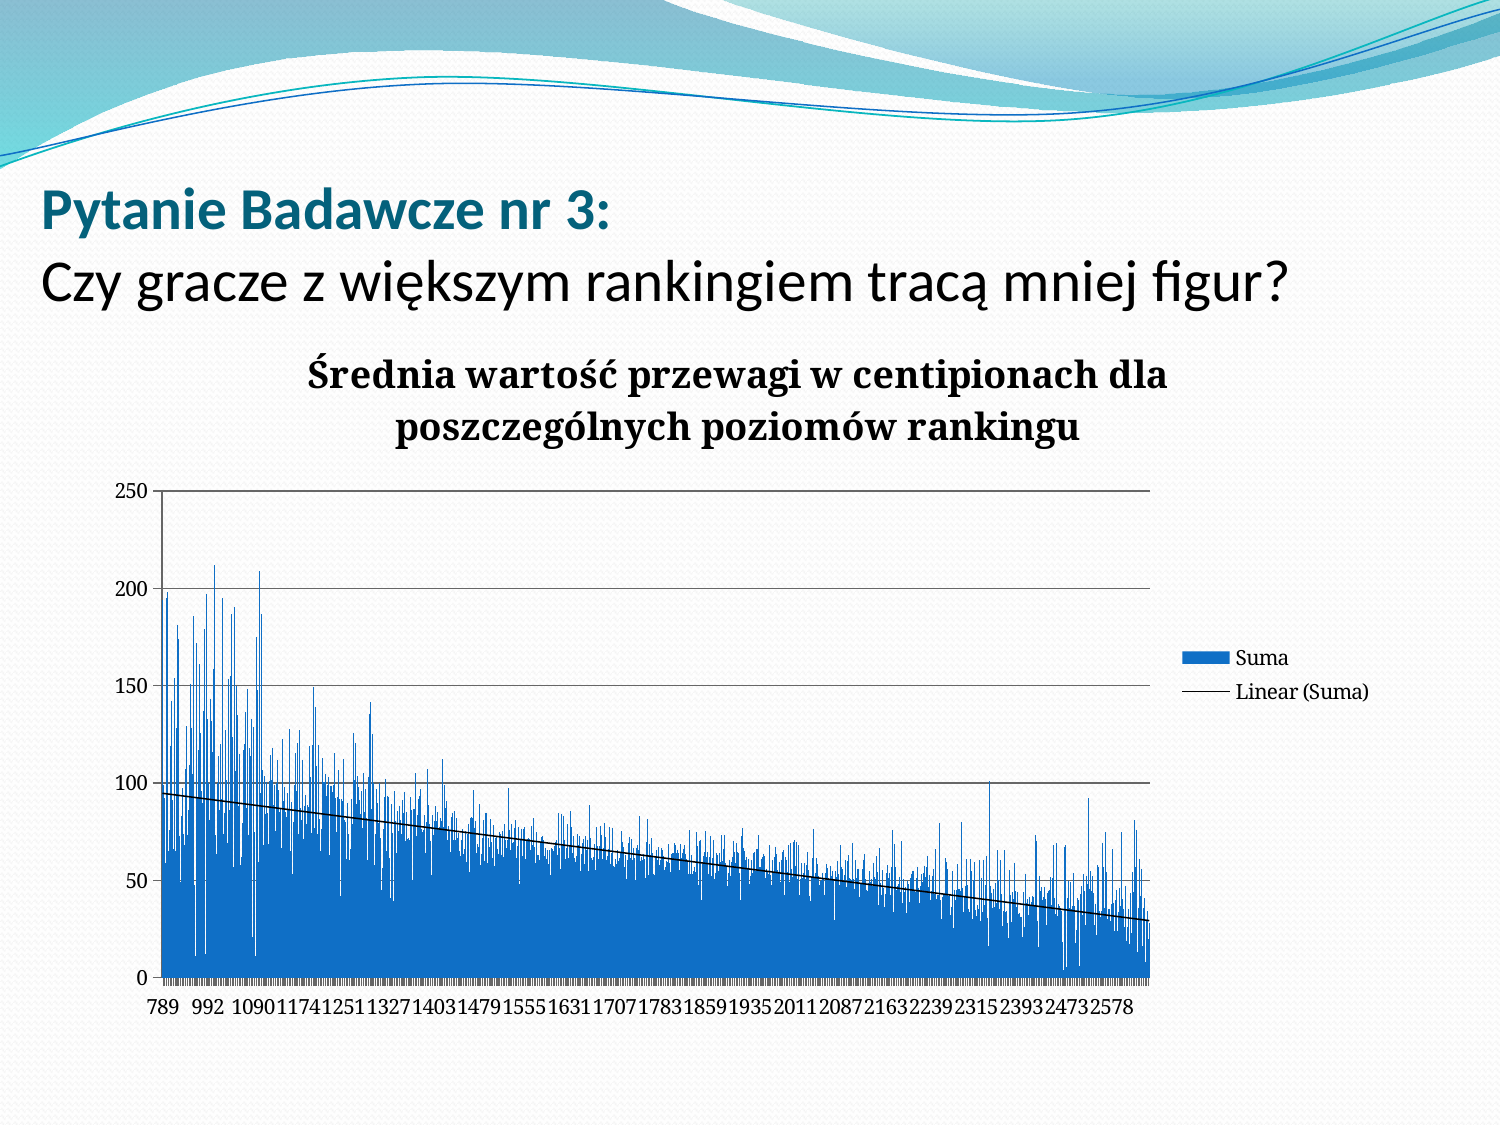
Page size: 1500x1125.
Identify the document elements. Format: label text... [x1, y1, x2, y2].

chart [88, 314, 1389, 1036]
title Pytanie Badawcze nr 3: Czy gracze z większym rankingiem tracą mniej figur? [41, 125, 1392, 313]
